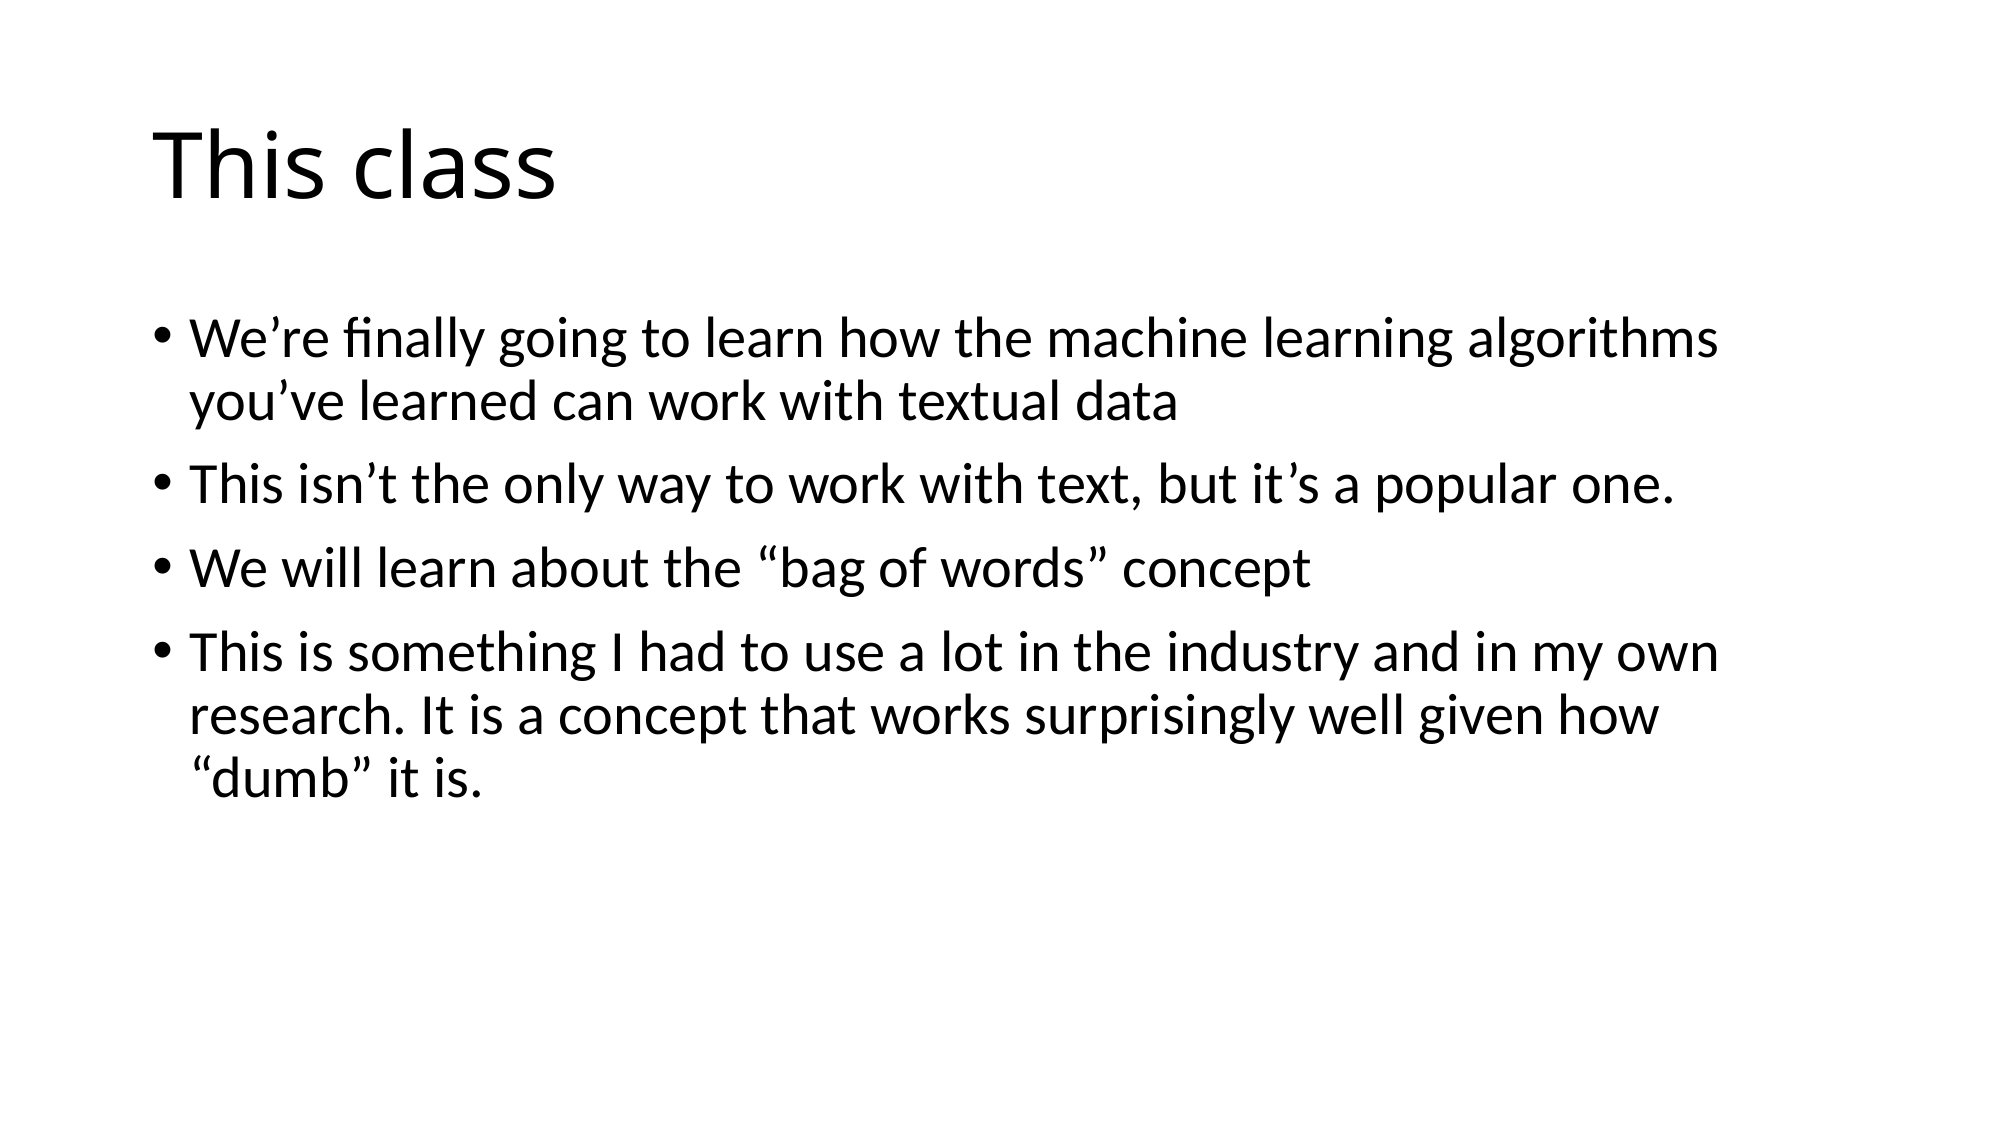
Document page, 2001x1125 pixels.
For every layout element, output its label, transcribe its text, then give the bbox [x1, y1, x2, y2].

title This class [137, 59, 1863, 278]
list We’re finally going to learn how the machine learning algorithms you’ve learned can work with textual data This isn’t the only way to work with text, but it’s a popular one. We will learn about the “bag of words” concept This is something I had to use a lot in the industry and in my own research. It is a concept that works surprisingly well given how “dumb” it is. [137, 299, 1863, 1014]
